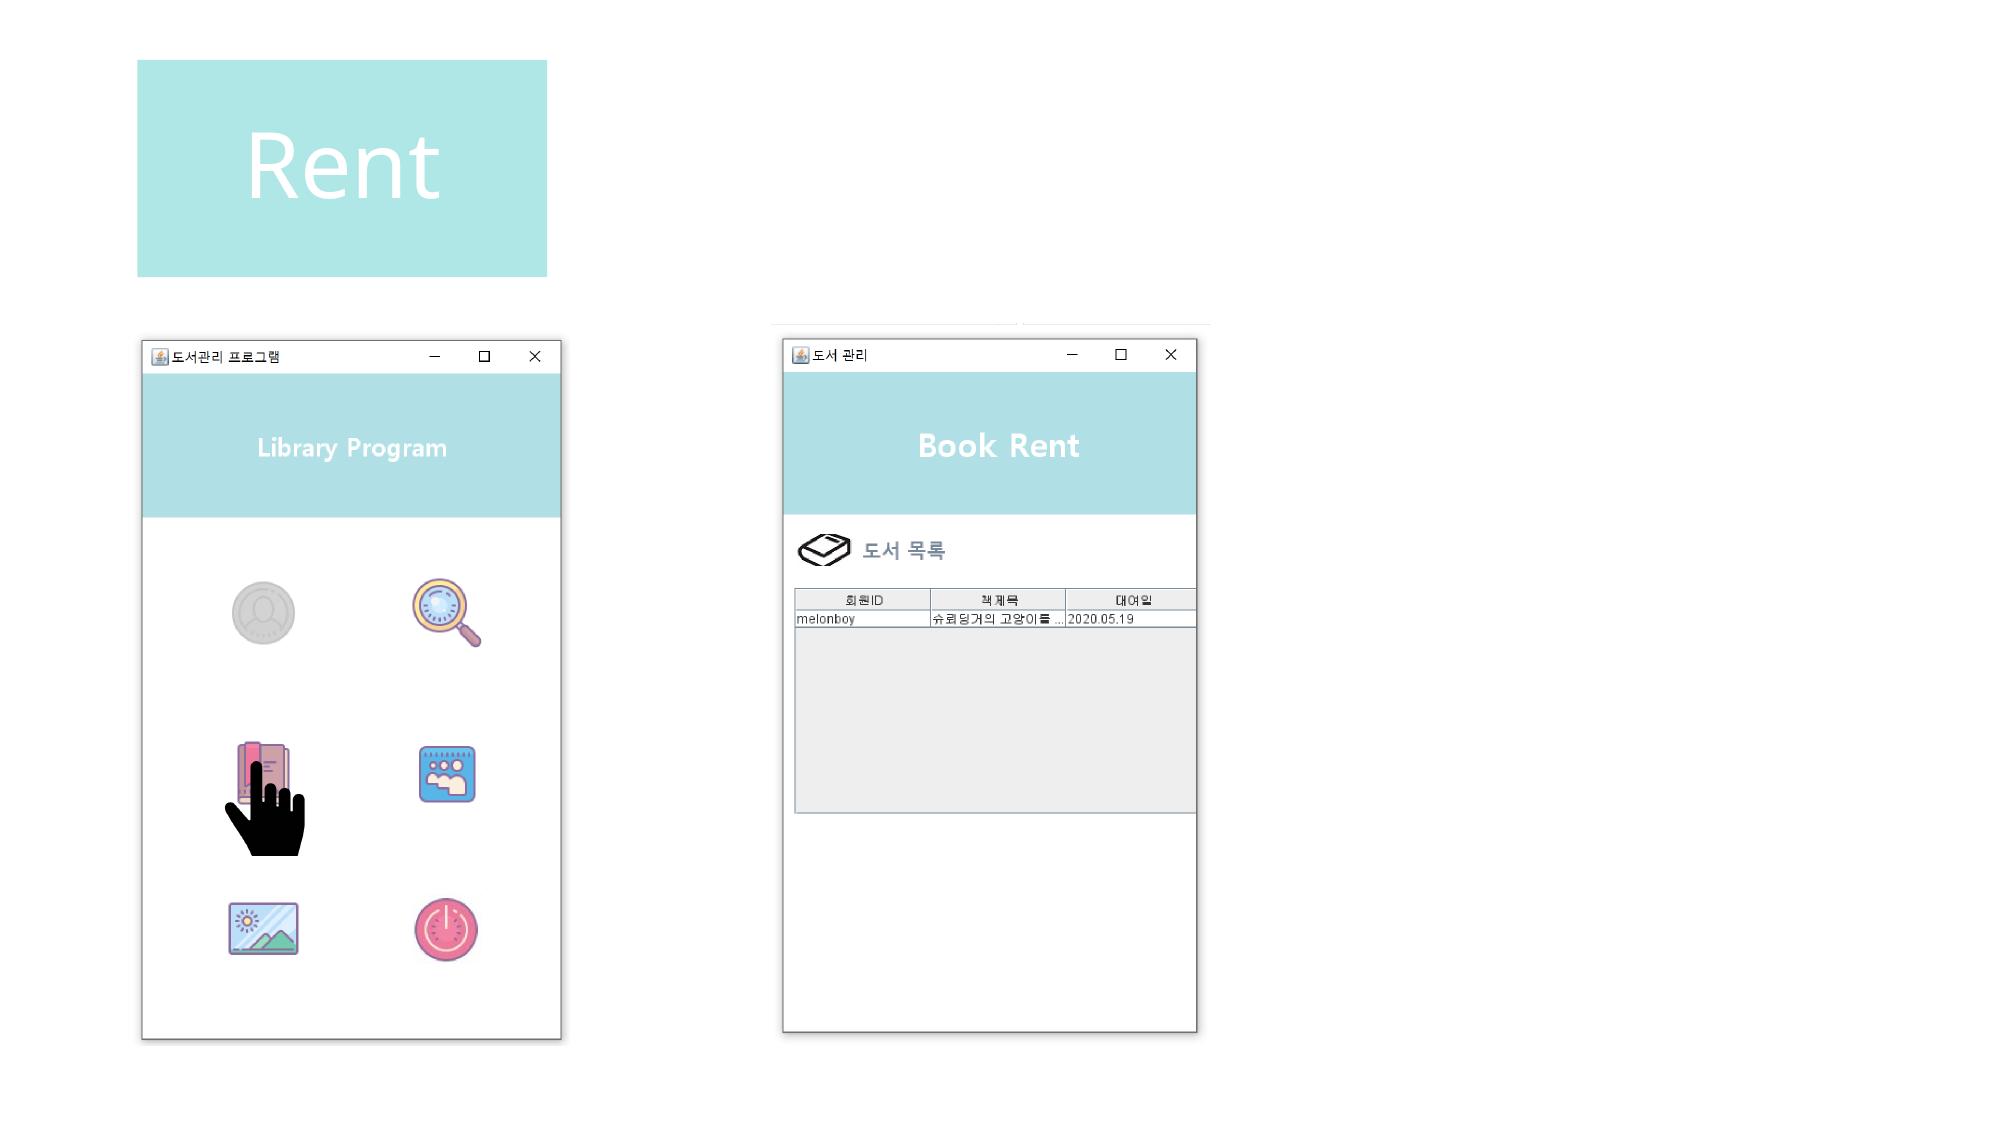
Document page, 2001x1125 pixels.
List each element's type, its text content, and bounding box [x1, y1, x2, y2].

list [770, 323, 1211, 1046]
picture [131, 331, 570, 1046]
text_box Rent [137, 59, 548, 278]
